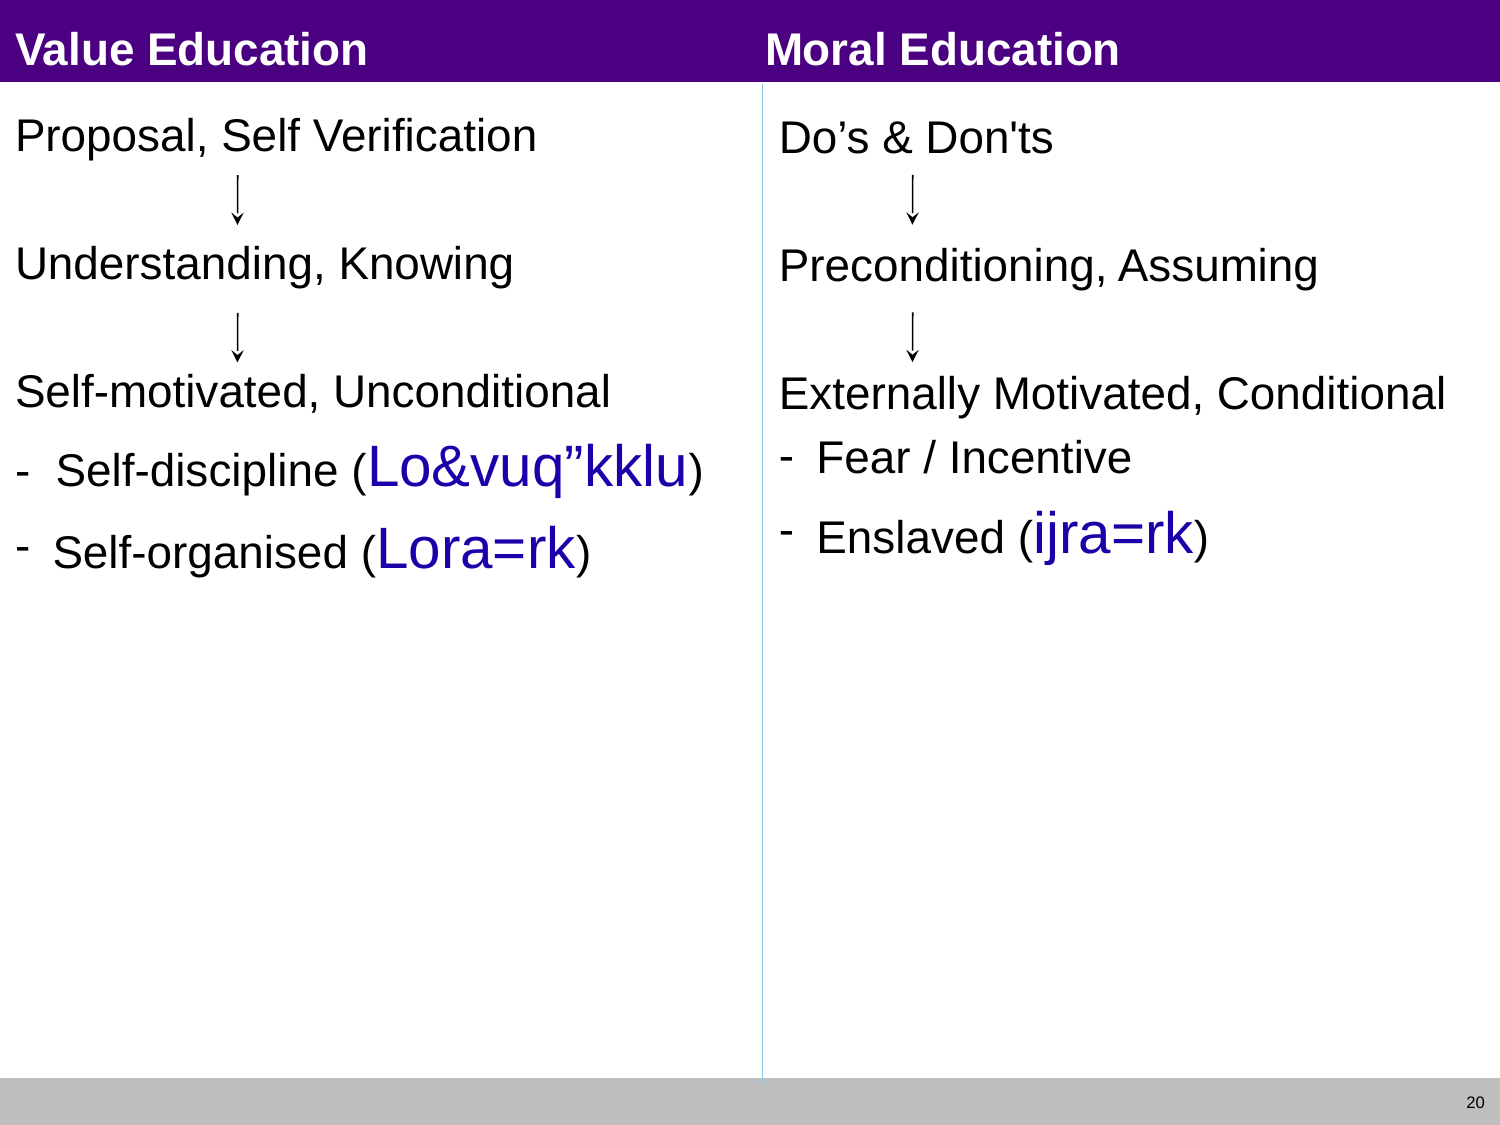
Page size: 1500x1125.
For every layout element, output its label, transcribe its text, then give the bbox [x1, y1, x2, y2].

list Proposal, Self Verification Understanding, Knowing Self-motivated, Unconditional - Self-discipline (Lo&vuq”kklu) Self-organised (Lora=rk) [0, 97, 740, 1073]
list Do’s & Don'ts Preconditioning, Assuming Externally Motivated, Conditional Fear / Incentive Enslaved (ijra=rk) [764, 99, 1500, 1075]
title Value Education Moral Education [0, 12, 1500, 75]
